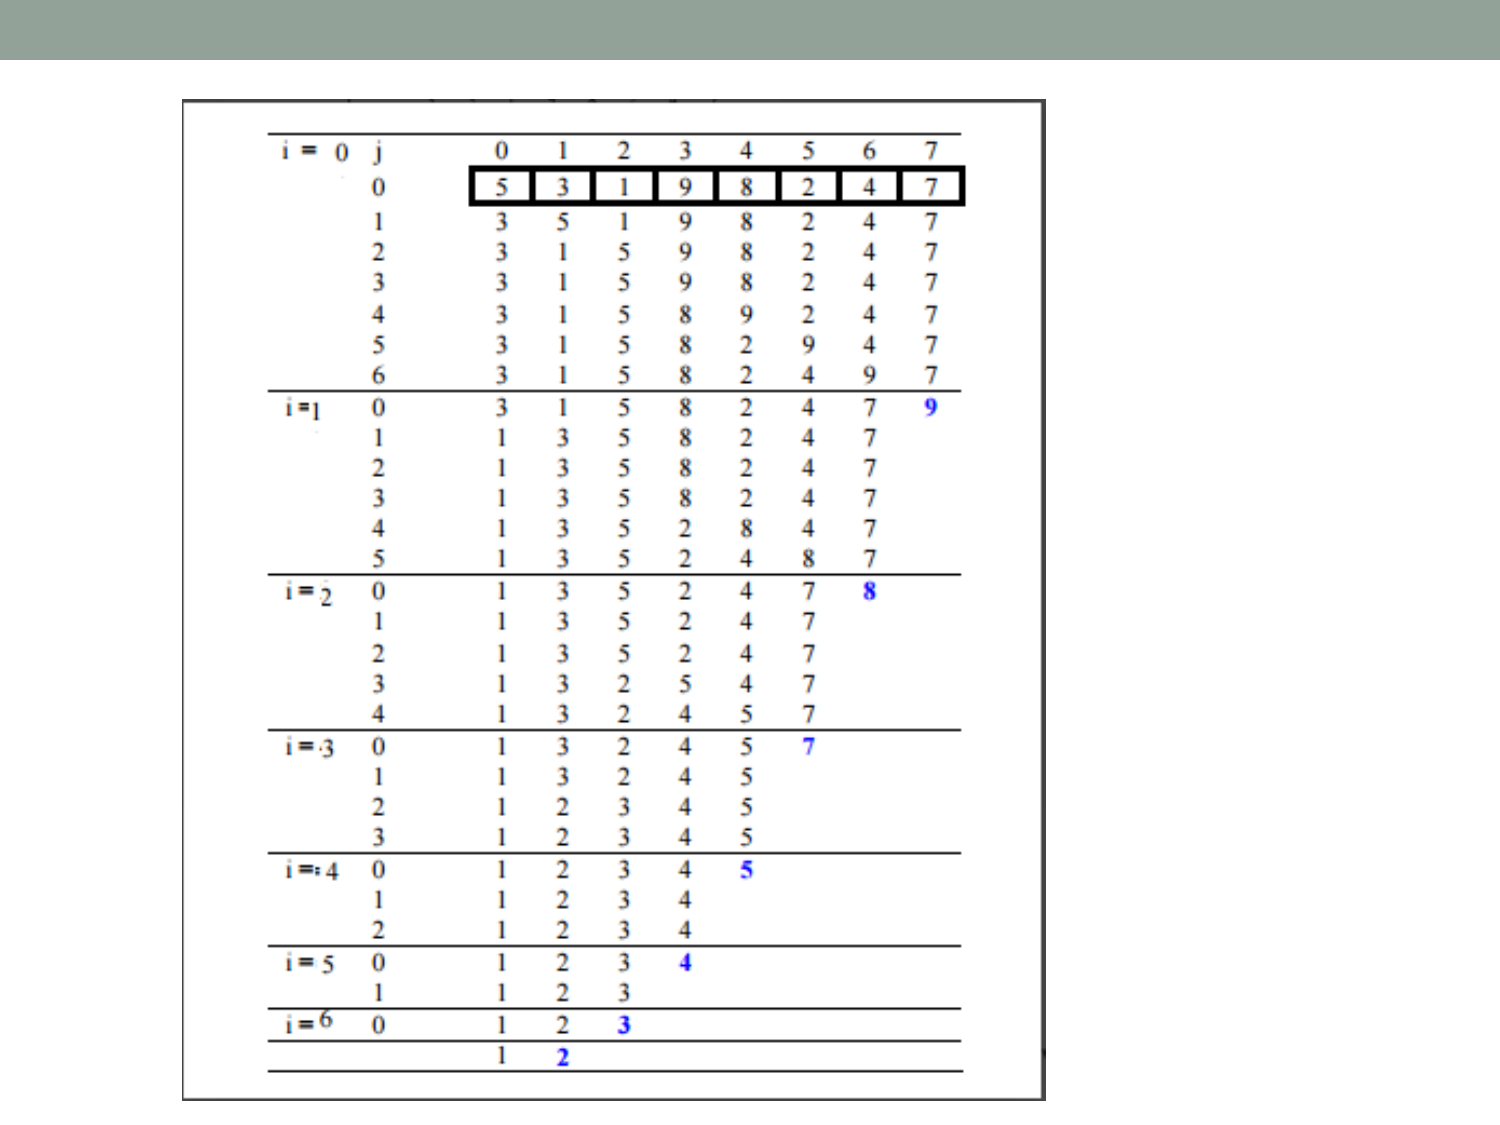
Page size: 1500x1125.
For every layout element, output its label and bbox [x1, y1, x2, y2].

picture [182, 99, 1046, 1101]
